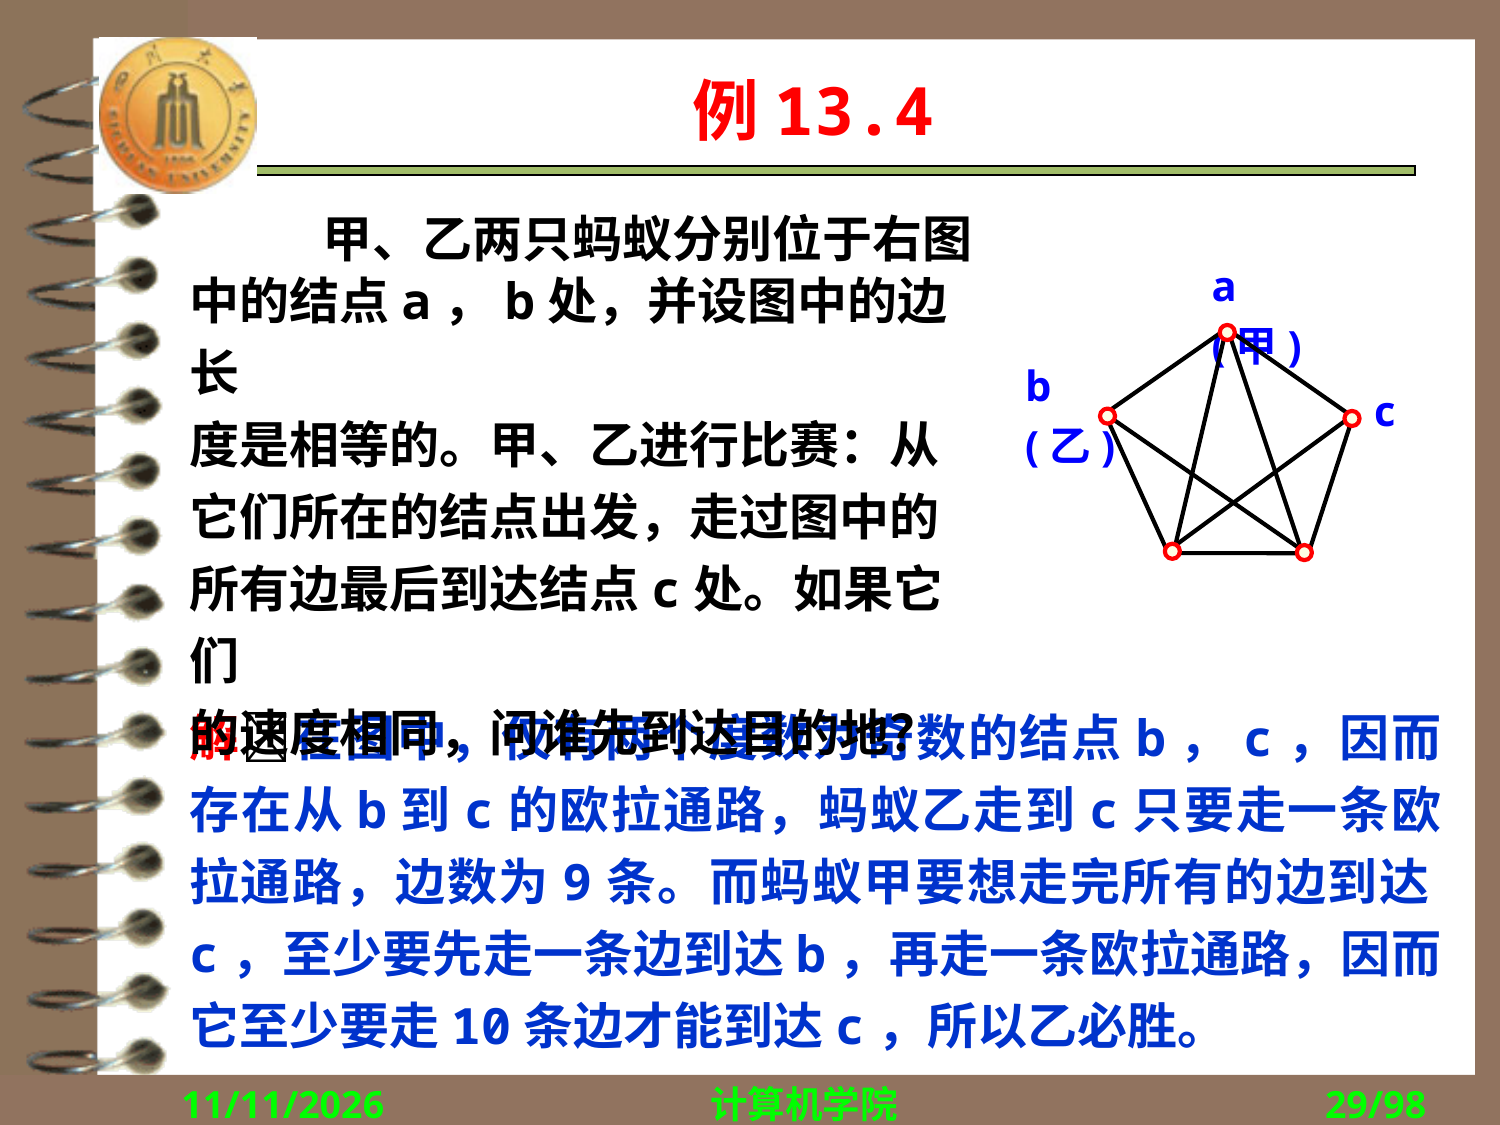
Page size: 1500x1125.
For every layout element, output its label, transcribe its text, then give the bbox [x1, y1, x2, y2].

text_box 甲、乙两只蚂蚁分别位于右图 [286, 187, 988, 249]
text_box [1024, 249, 1425, 561]
text_box 解在图中，仅有两个度数为奇数的结点b，c，因而存在从b到c的欧拉通路，蚂蚁乙走到c只要走一条欧拉通路，边数为9条。而蚂蚁甲要想走完所有的边到达c，至少要先走一条边到达b，再走一条欧拉通路，因而它至少要走10条边才能到达c，所以乙必胜。 [174, 687, 1457, 1063]
footer 计算机学院 [479, 1073, 1128, 1100]
text_box 中的结点a，b处，并设图中的边长 度是相等的。甲、乙进行比赛：从 它们所在的结点出发，走过图中的 所有边最后到达结点c处。如果它们 的速度相同，问谁先到达目的地？ [174, 249, 988, 769]
slide_number 29/98 [1128, 1073, 1442, 1100]
title 例13.4 [212, 50, 1415, 168]
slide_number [166, 1073, 479, 1100]
picture [0, 0, 257, 1075]
